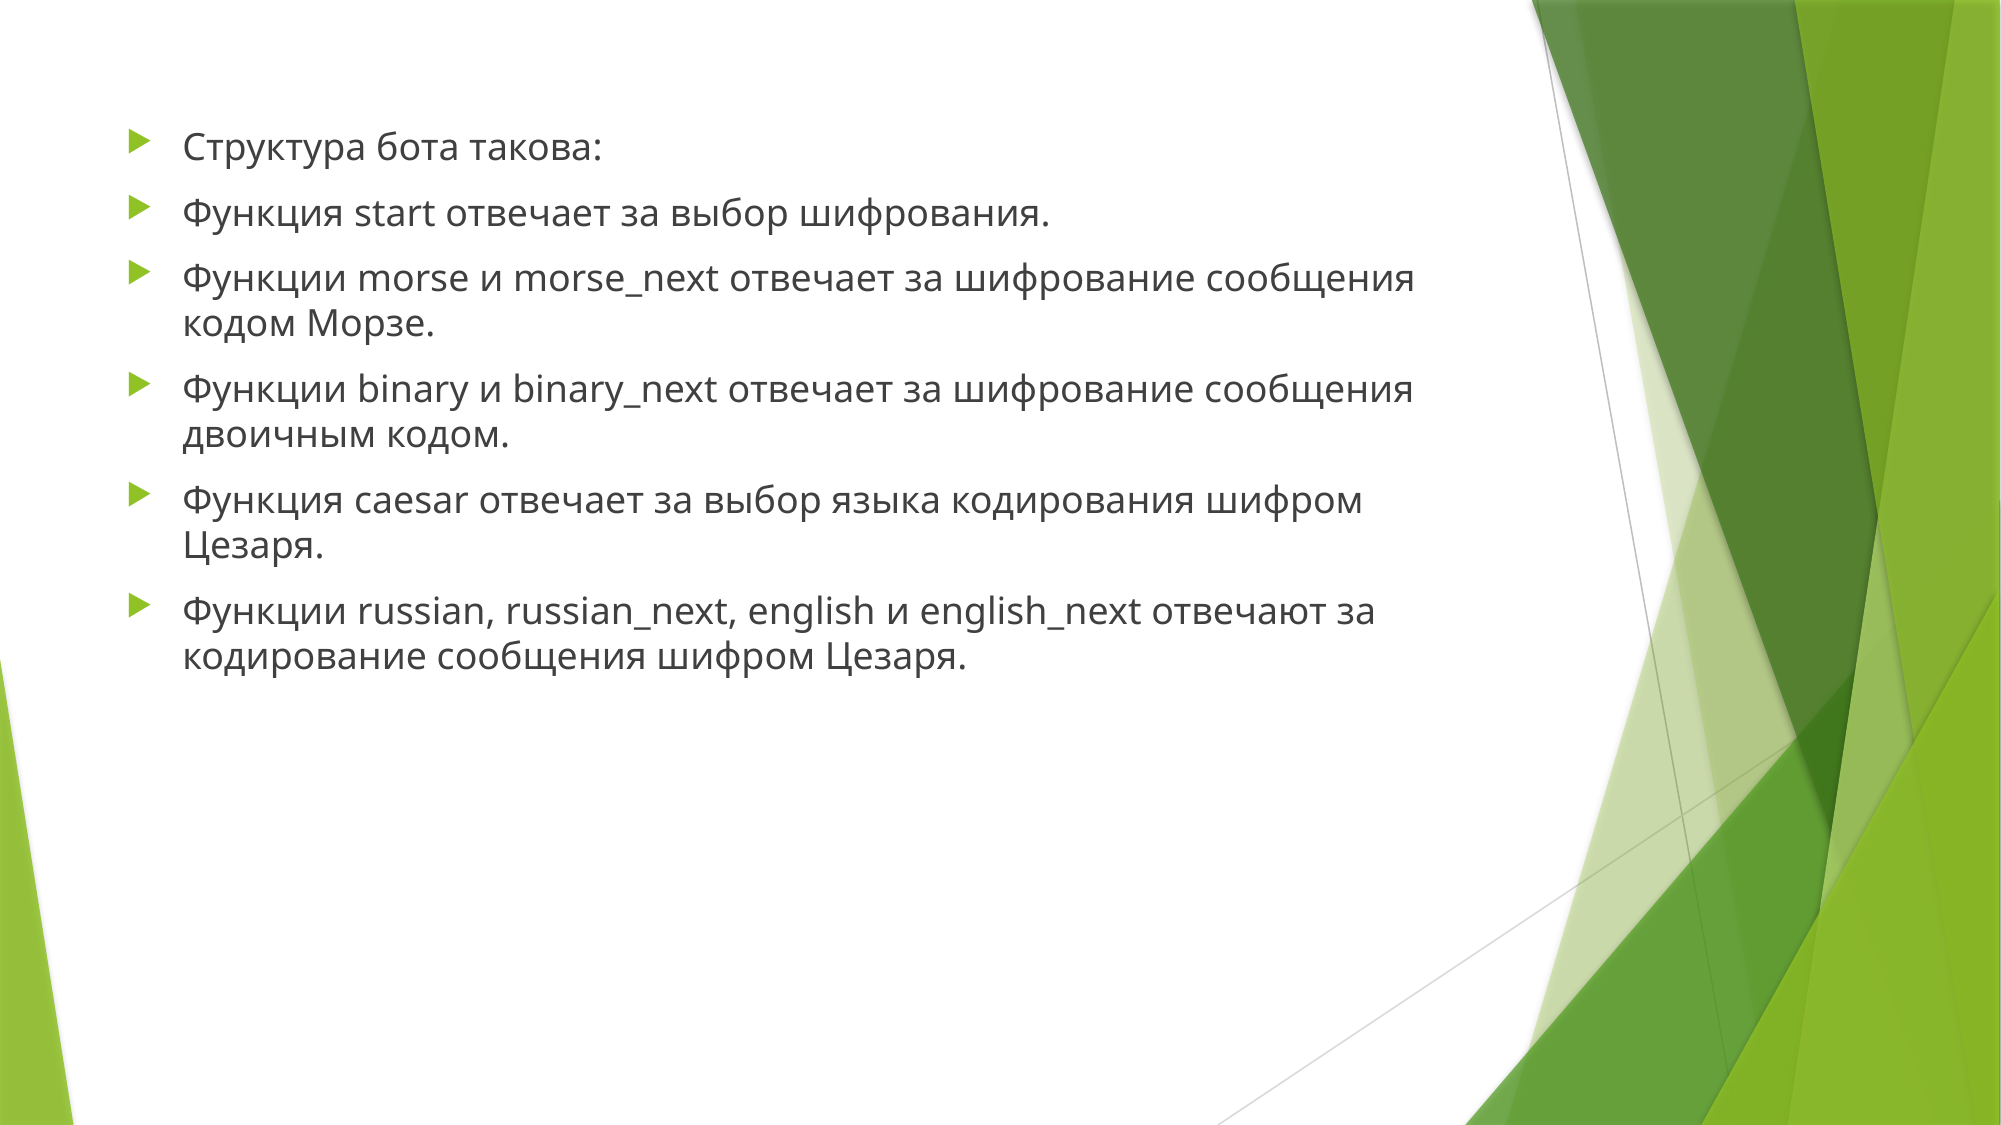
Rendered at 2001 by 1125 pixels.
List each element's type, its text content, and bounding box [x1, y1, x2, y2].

list Структура бота такова: Функция start отвечает за выбор шифрования. Функции morse и morse_next отвечает за шифрование сообщения кодом Морзе. Функции binary и binary_next отвечает за шифрование сообщения двоичным кодом. Функция caesar отвечает за выбор языка кодирования шифром Цезаря. Функции russian, russian_next, english и english_next отвечают за кодирование сообщения шифром Цезаря. [111, 115, 1522, 992]
